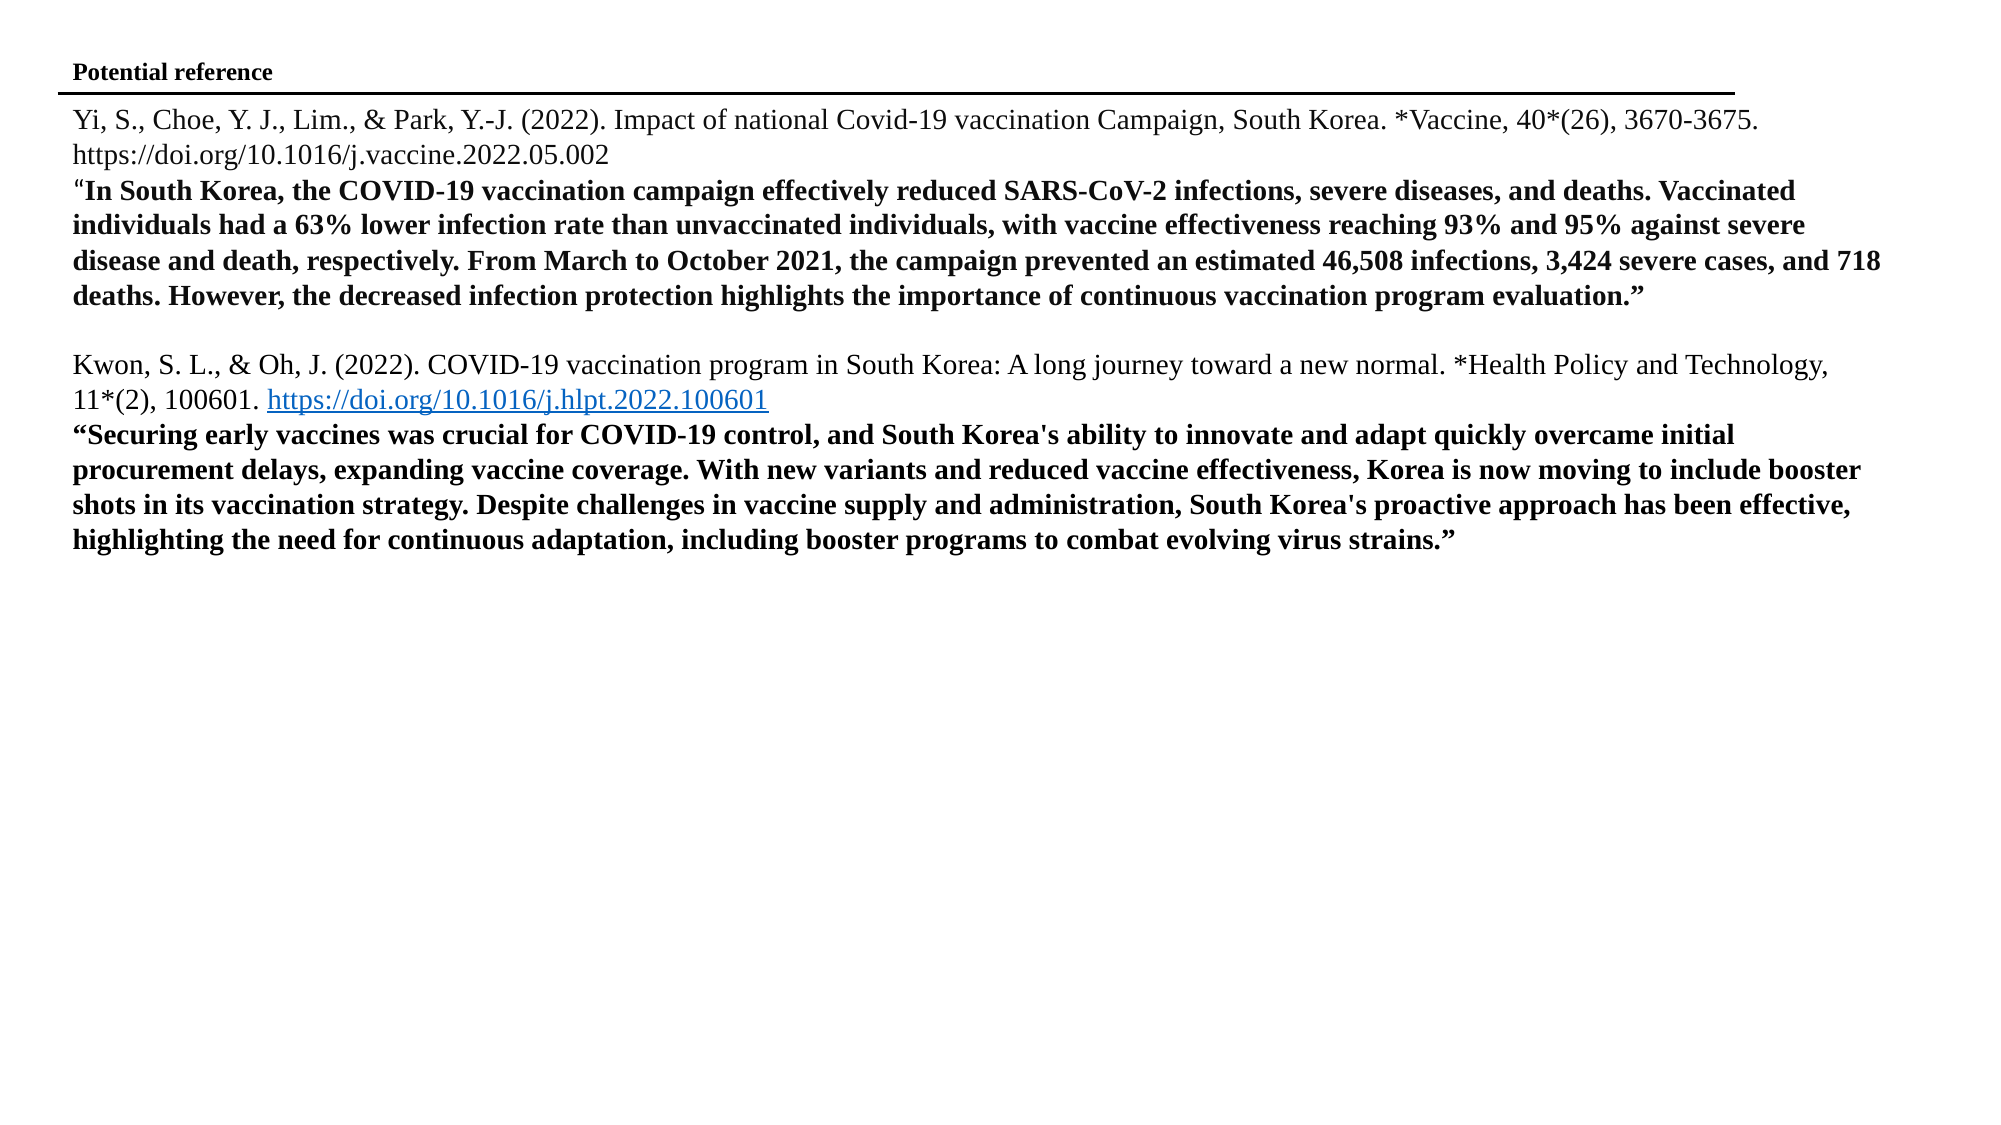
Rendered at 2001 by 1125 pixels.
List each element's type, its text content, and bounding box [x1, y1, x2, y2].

text_box Yi, S., Choe, Y. J., Lim., & Park, Y.-J. (2022). Impact of national Covid-19 vaccination Campaign, South Korea. *Vaccine, 40*(26), 3670-3675. https://doi.org/10.1016/j.vaccine.2022.05.002 “In South Korea, the COVID-19 vaccination campaign effectively reduced SARS-CoV-2 infections, severe diseases, and deaths. Vaccinated individuals had a 63% lower infection rate than unvaccinated individuals, with vaccine effectiveness reaching 93% and 95% against severe disease and death, respectively. From March to October 2021, the campaign prevented an estimated 46,508 infections, 3,424 severe cases, and 718 deaths. However, the decreased infection protection highlights the importance of continuous vaccination program evaluation.” Kwon, S. L., & Oh, J. (2022). COVID-19 vaccination program in South Korea: A long journey toward a new normal. *Health Policy and Technology, 11*(2), 100601. https://doi.org/10.1016/j.hlpt.2022.100601 “Securing early vaccines was crucial for COVID-19 control, and South Korea's ability to innovate and adapt quickly overcame initial procurement delays, expanding vaccine coverage. With new variants and reduced vaccine effectiveness, Korea is now moving to include booster shots in its vaccination strategy. Despite challenges in vaccine supply and administration, South Korea's proactive approach has been effective, highlighting the need for continuous adaptation, including booster programs to combat evolving virus strains.” [57, 93, 1904, 598]
text_box Potential reference [57, 48, 1529, 93]
